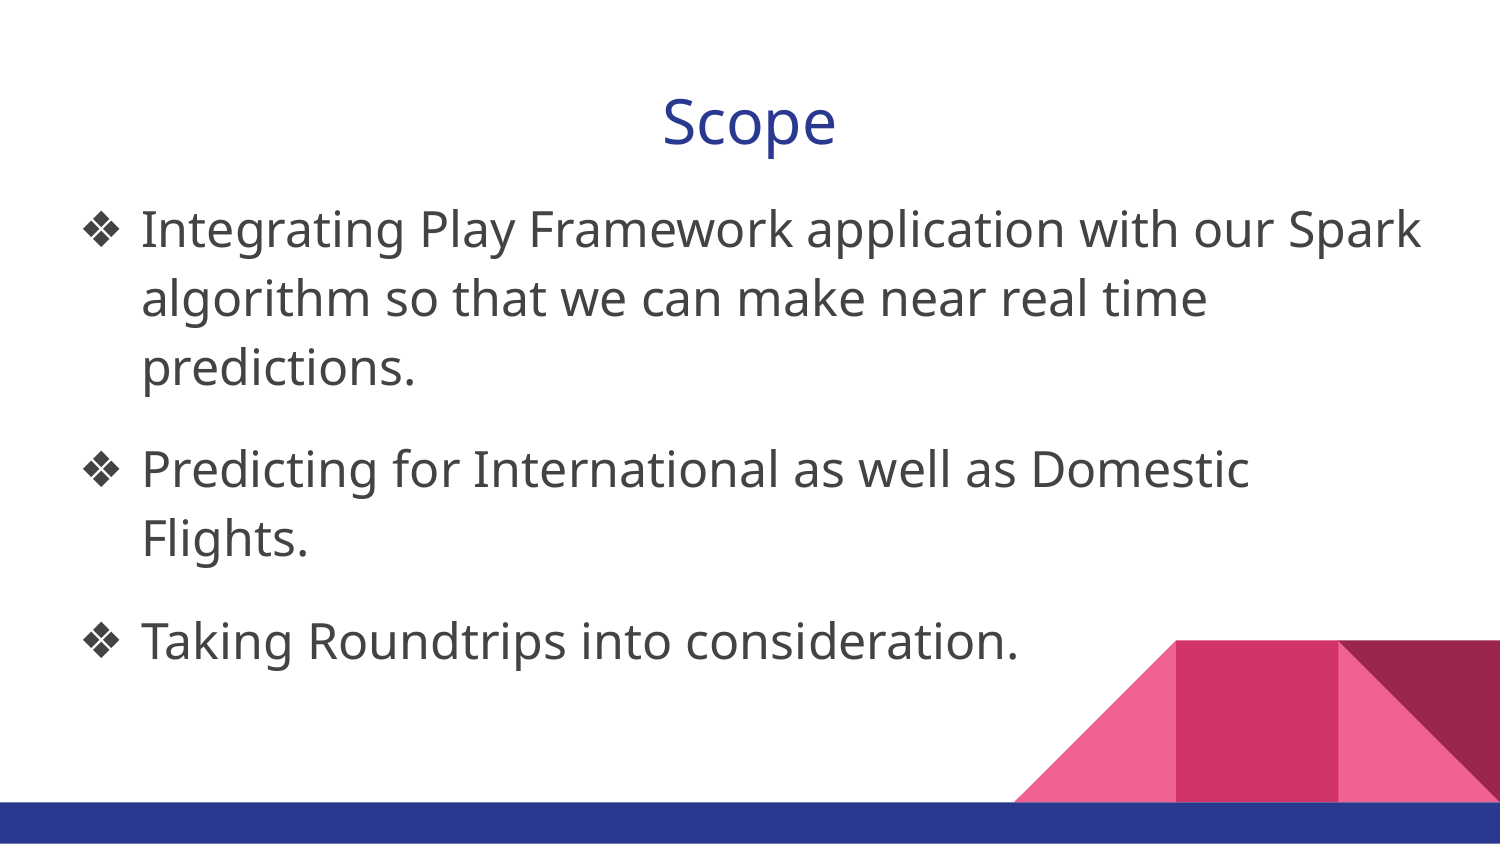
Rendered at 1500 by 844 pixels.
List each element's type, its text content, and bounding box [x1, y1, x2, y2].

list Integrating Play Framework application with our Spark algorithm so that we can make near real time predictions. Predicting for International as well as Domestic Flights. Taking Roundtrips into consideration. [51, 173, 1449, 750]
title Scope [51, 67, 1449, 167]
